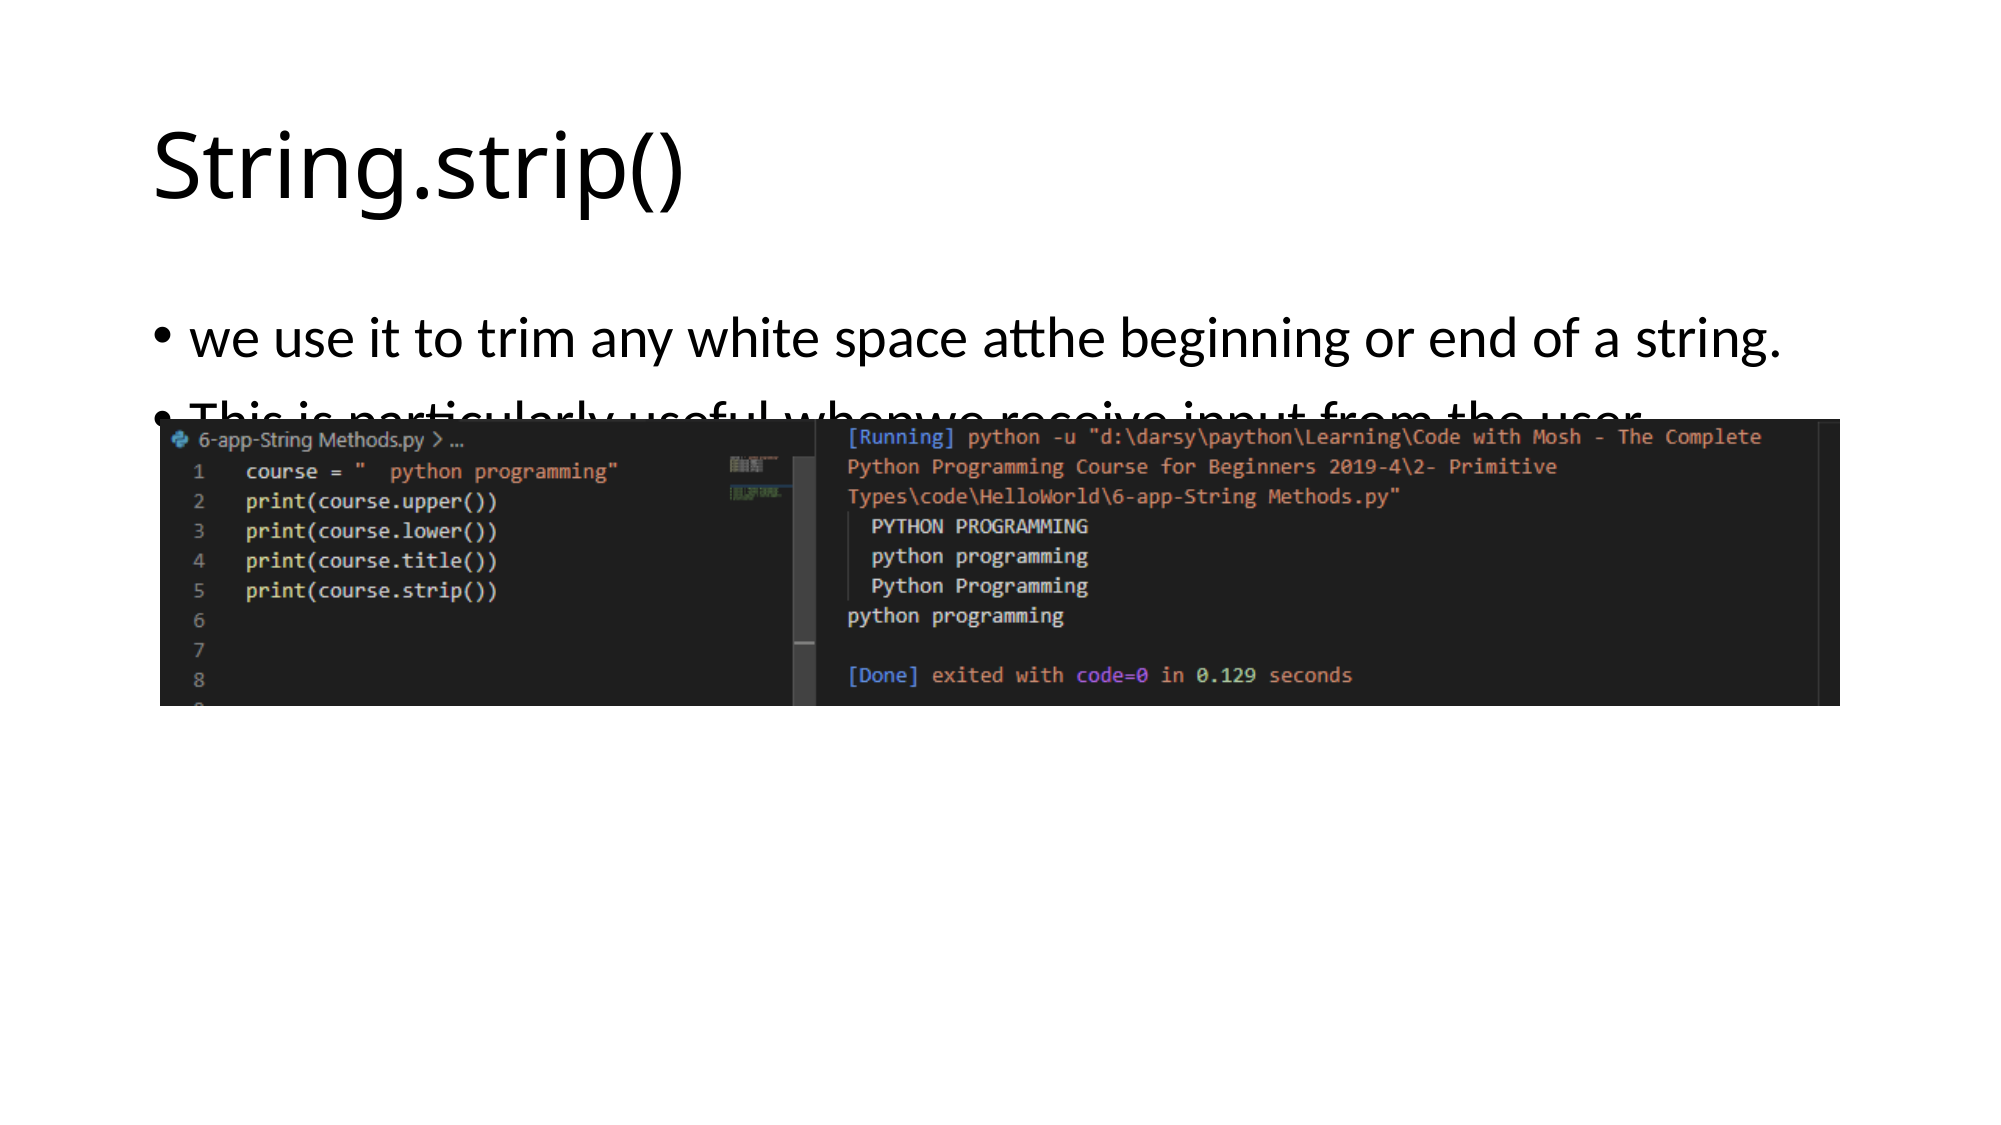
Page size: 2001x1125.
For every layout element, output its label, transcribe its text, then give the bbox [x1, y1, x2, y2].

list we use it to trim any white space atthe beginning or end of a string. This is particularly useful whenwe receive input from the user. [137, 299, 1863, 1014]
title String.strip() [137, 59, 1863, 278]
picture [160, 419, 1840, 706]
